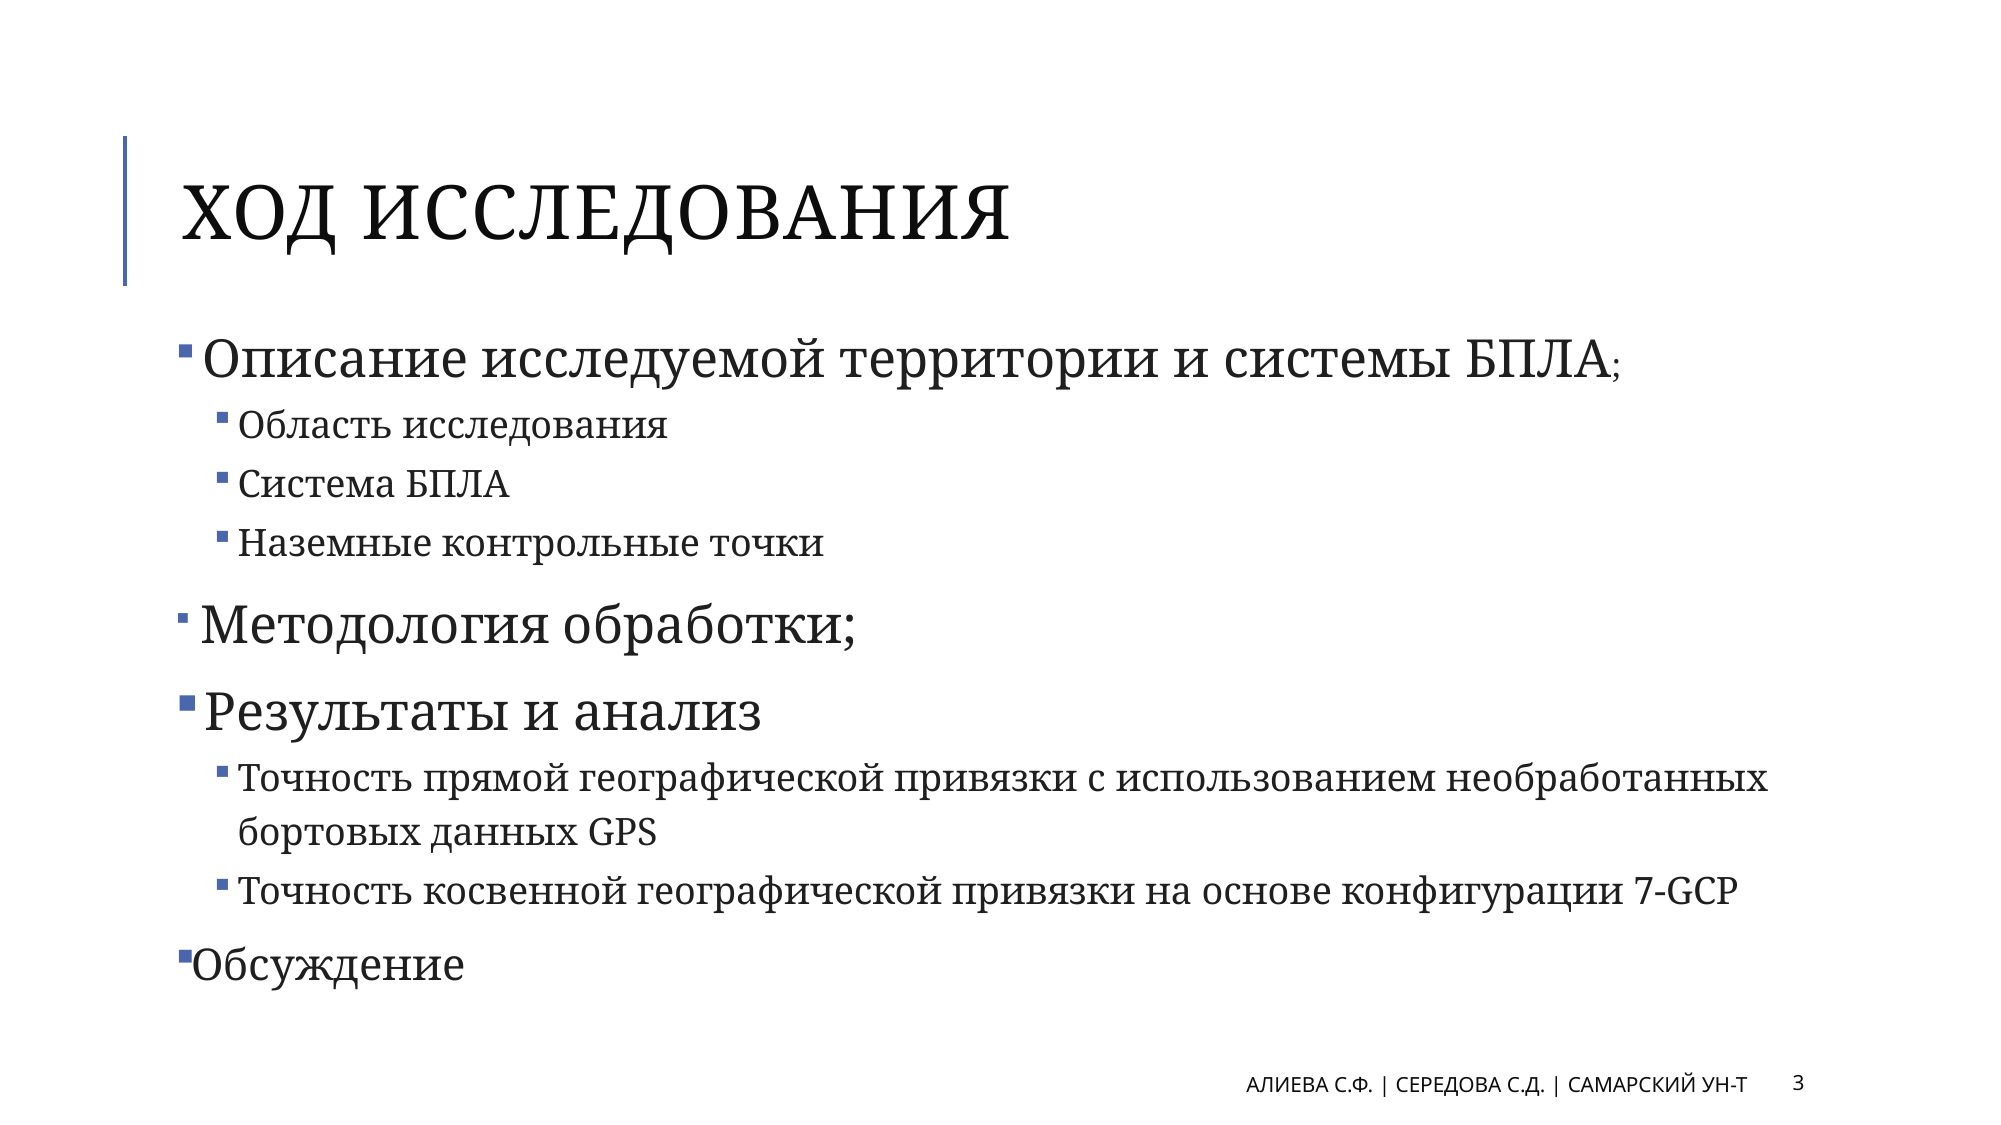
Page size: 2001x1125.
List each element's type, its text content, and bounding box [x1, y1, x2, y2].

title Ход исследования [168, 96, 1763, 305]
footer АЛИЕВА С.Ф. | СЕРЕДОВА С.Д. | САМАРСКИЙ УН-Т [794, 1061, 1763, 1107]
slide_number 3 [1777, 1061, 1938, 1107]
list Описание исследуемой территории и системы БПЛА; Область исследования Система БПЛА Наземные контрольные точки Методология обработки; Результаты и анализ Точность прямой географической привязки с использованием необработанных бортовых данных GPS Точность косвенной географической привязки на основе конфигурации 7-GCP Обсуждение [168, 305, 1831, 1062]
